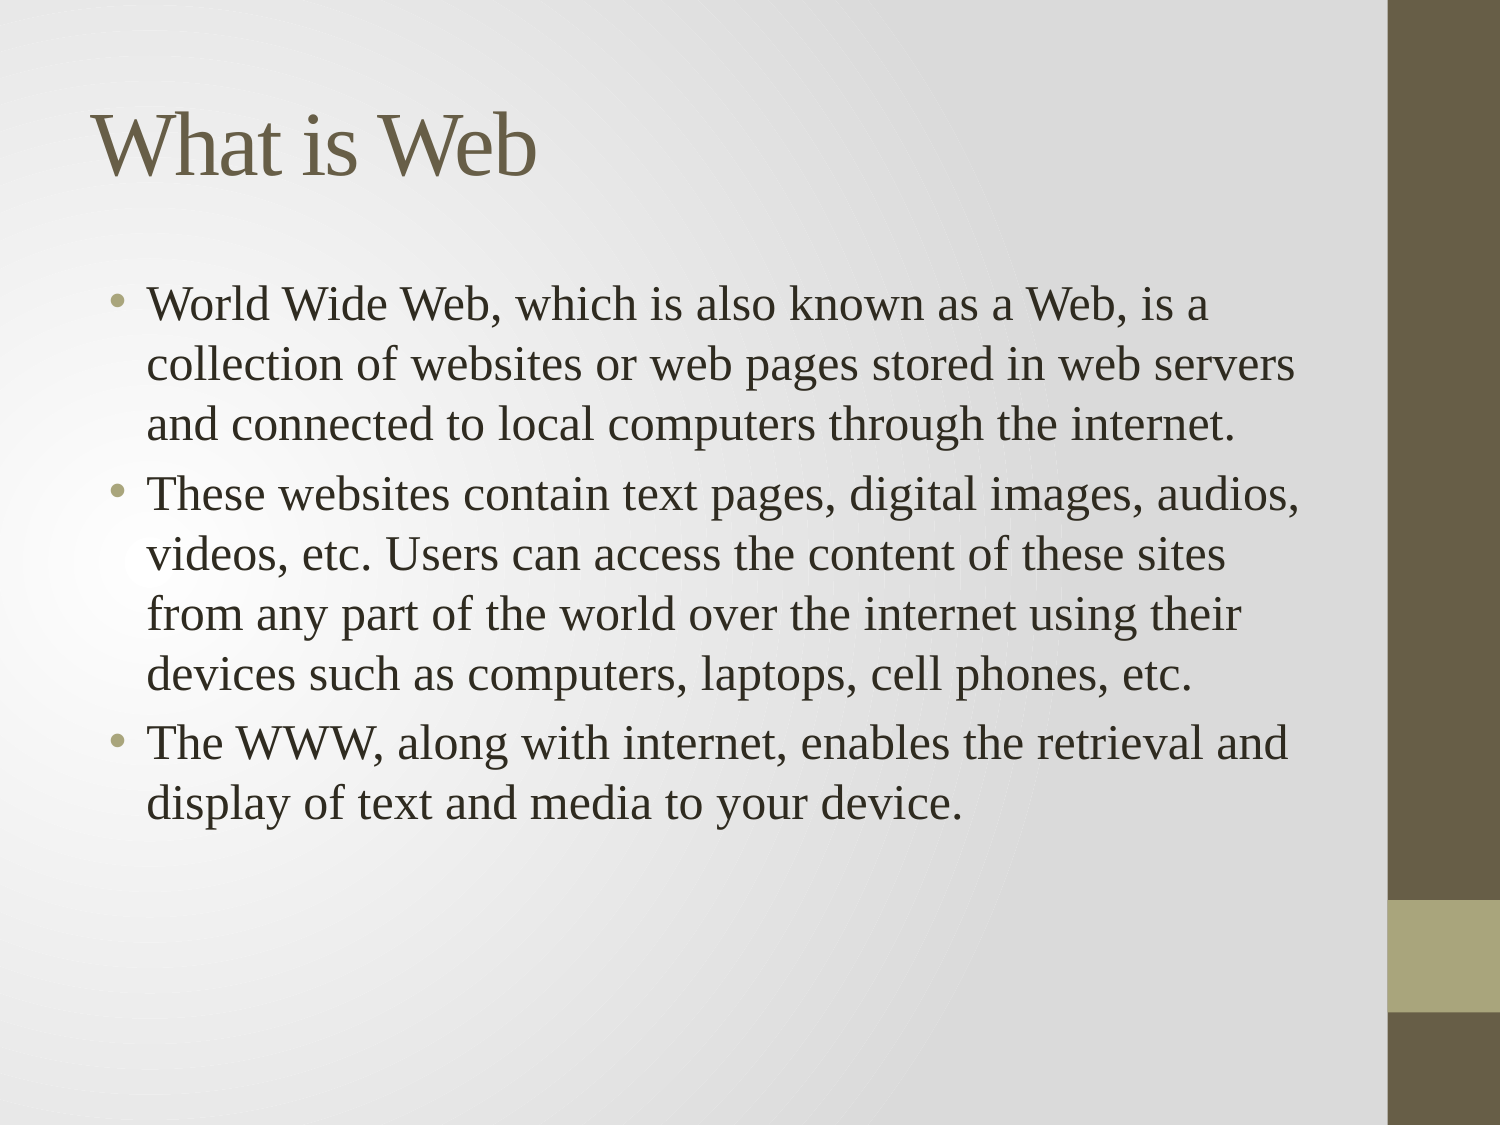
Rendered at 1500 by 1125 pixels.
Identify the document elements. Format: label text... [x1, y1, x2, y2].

list World Wide Web, which is also known as a Web, is a collection of websites or web pages stored in web servers and connected to local computers through the internet. These websites contain text pages, digital images, audios, videos, etc. Users can access the content of these sites from any part of the world over the internet using their devices such as computers, laptops, cell phones, etc. The WWW, along with internet, enables the retrieval and display of text and media to your device. [75, 262, 1325, 1050]
title What is Web [75, 45, 1325, 233]
